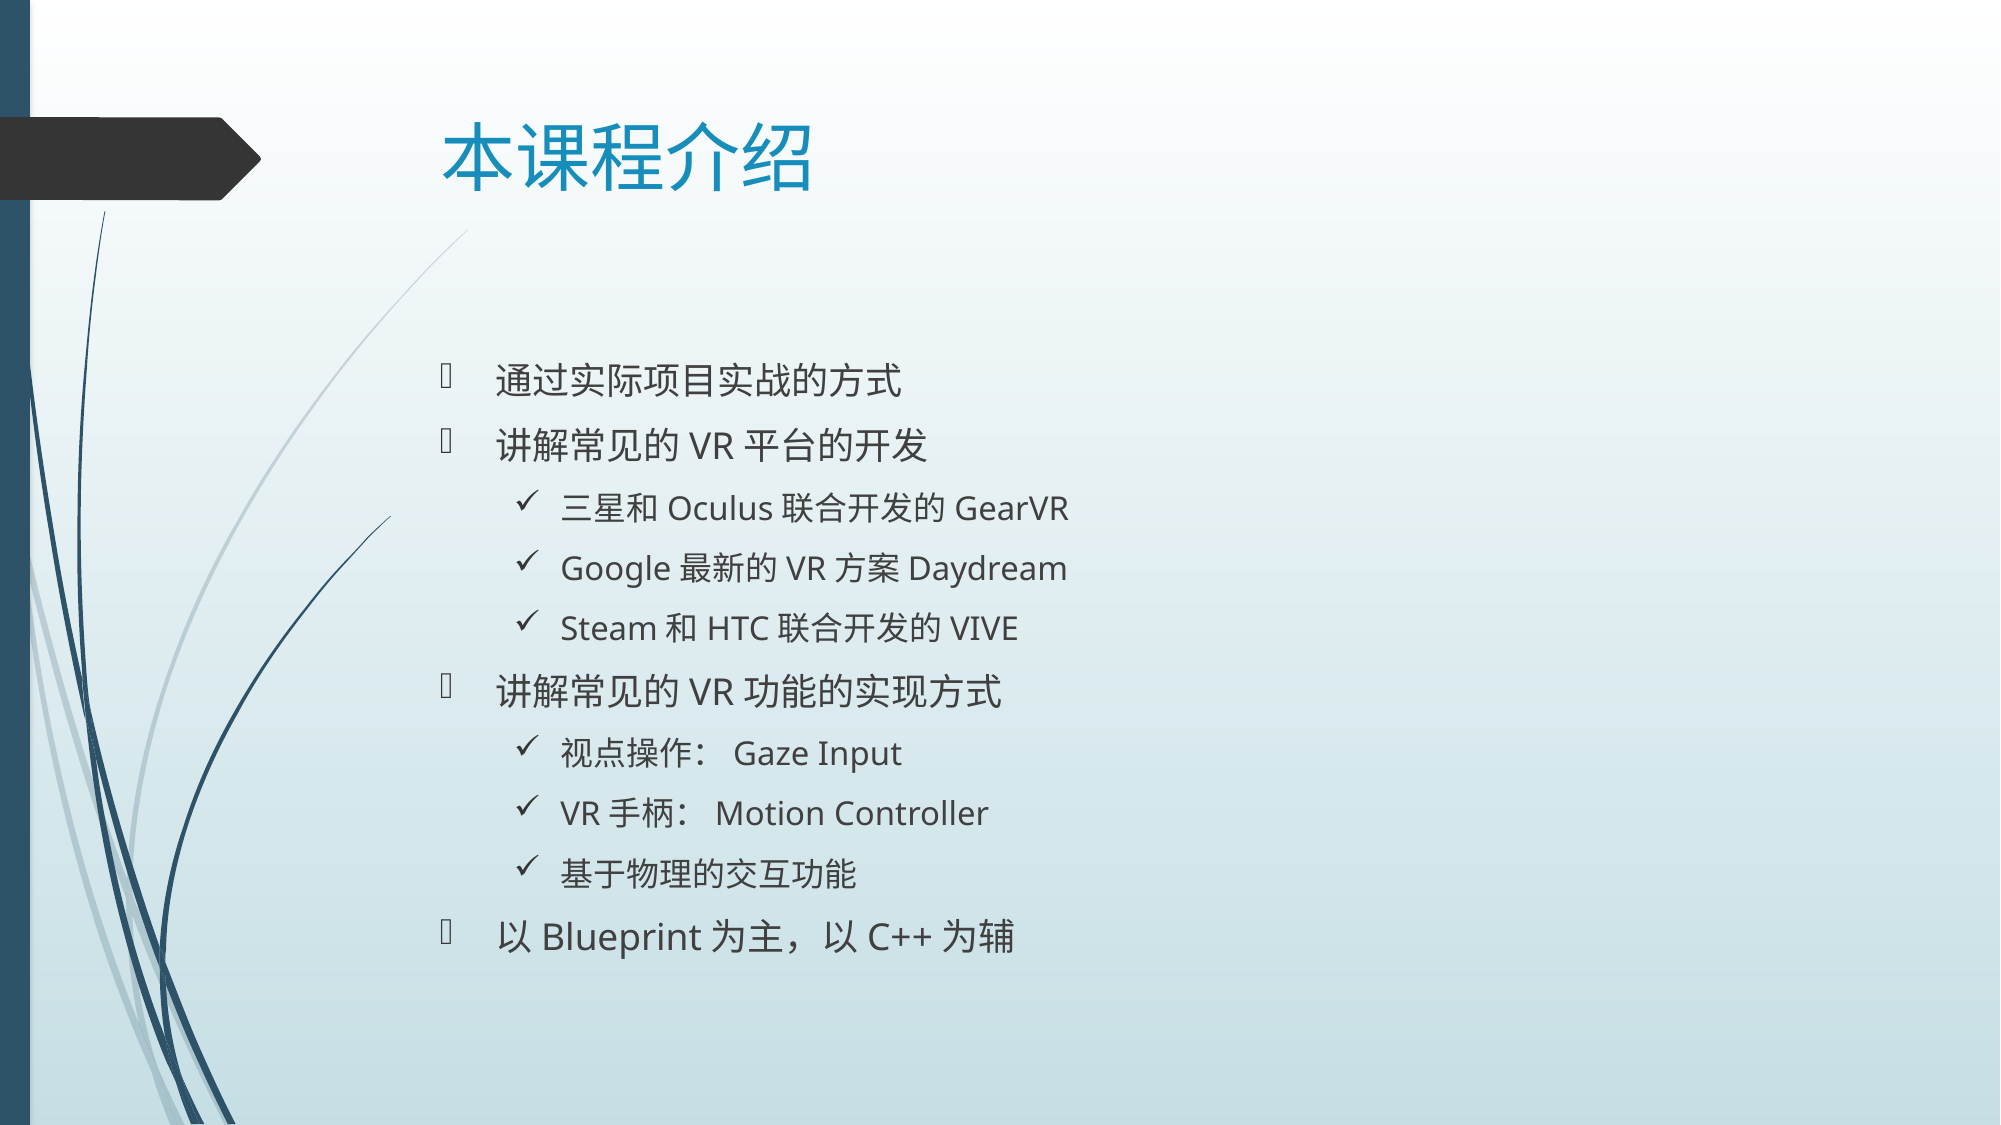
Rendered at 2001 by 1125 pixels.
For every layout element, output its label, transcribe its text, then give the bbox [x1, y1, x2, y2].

list 通过实际项目实战的方式 讲解常见的VR平台的开发 三星和Oculus联合开发的GearVR Google最新的VR方案Daydream Steam和HTC联合开发的VIVE 讲解常见的VR功能的实现方式 视点操作：Gaze Input VR手柄：Motion Controller 基于物理的交互功能 以Blueprint为主，以C++为辅 [424, 350, 1888, 970]
title 本课程介绍 [425, 102, 1888, 313]
